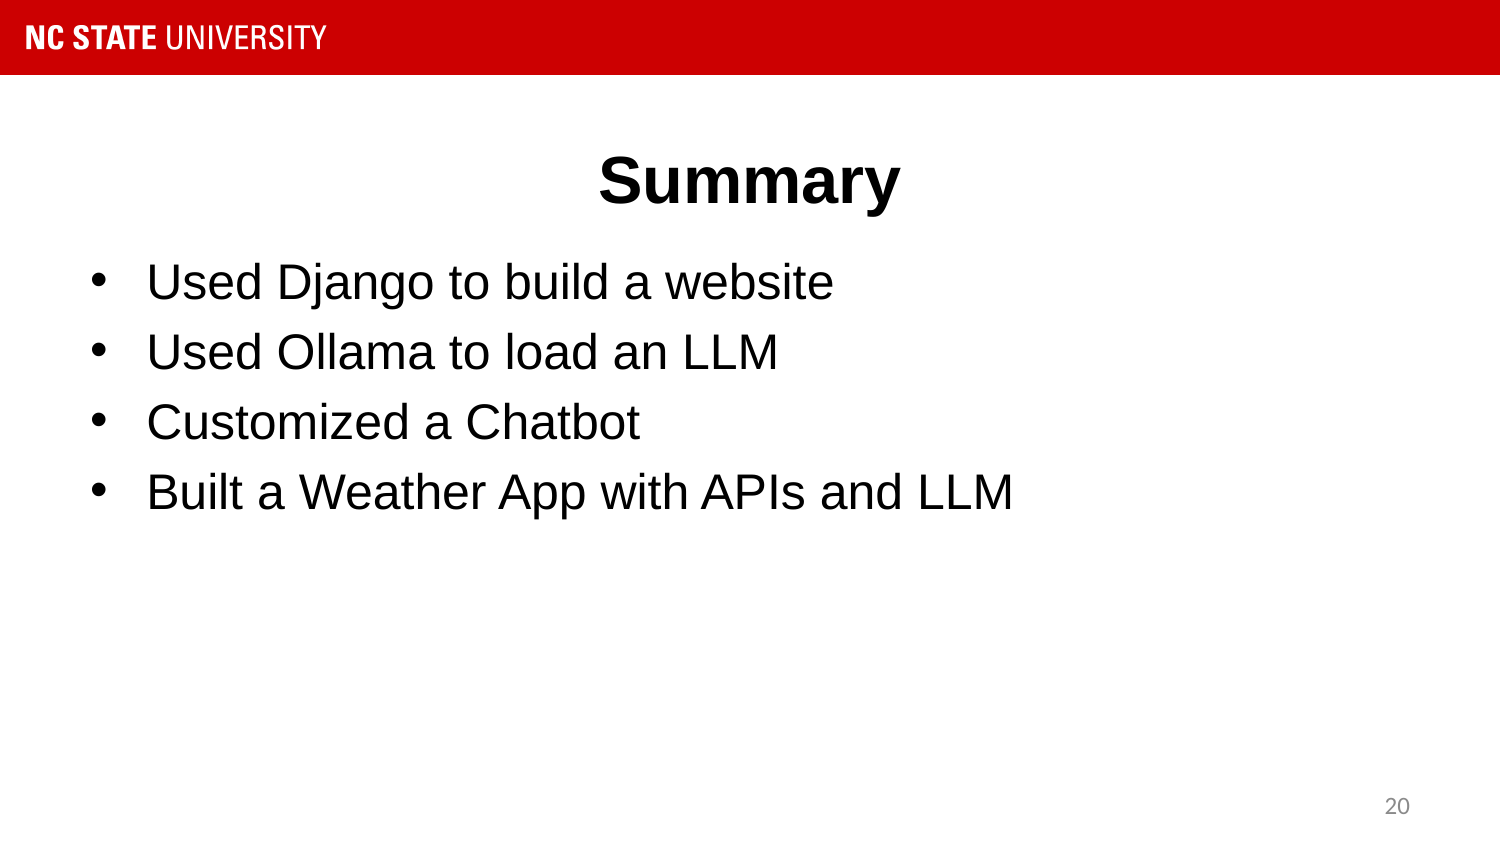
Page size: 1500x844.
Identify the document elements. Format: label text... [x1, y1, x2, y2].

title Summary [75, 110, 1425, 242]
list Used Django to build a website Used Ollama to load an LLM Customized a Chatbot Built a Weather App with APIs and LLM [75, 242, 1425, 754]
picture [0, 0, 1500, 75]
slide_number 20 [1074, 782, 1425, 827]
